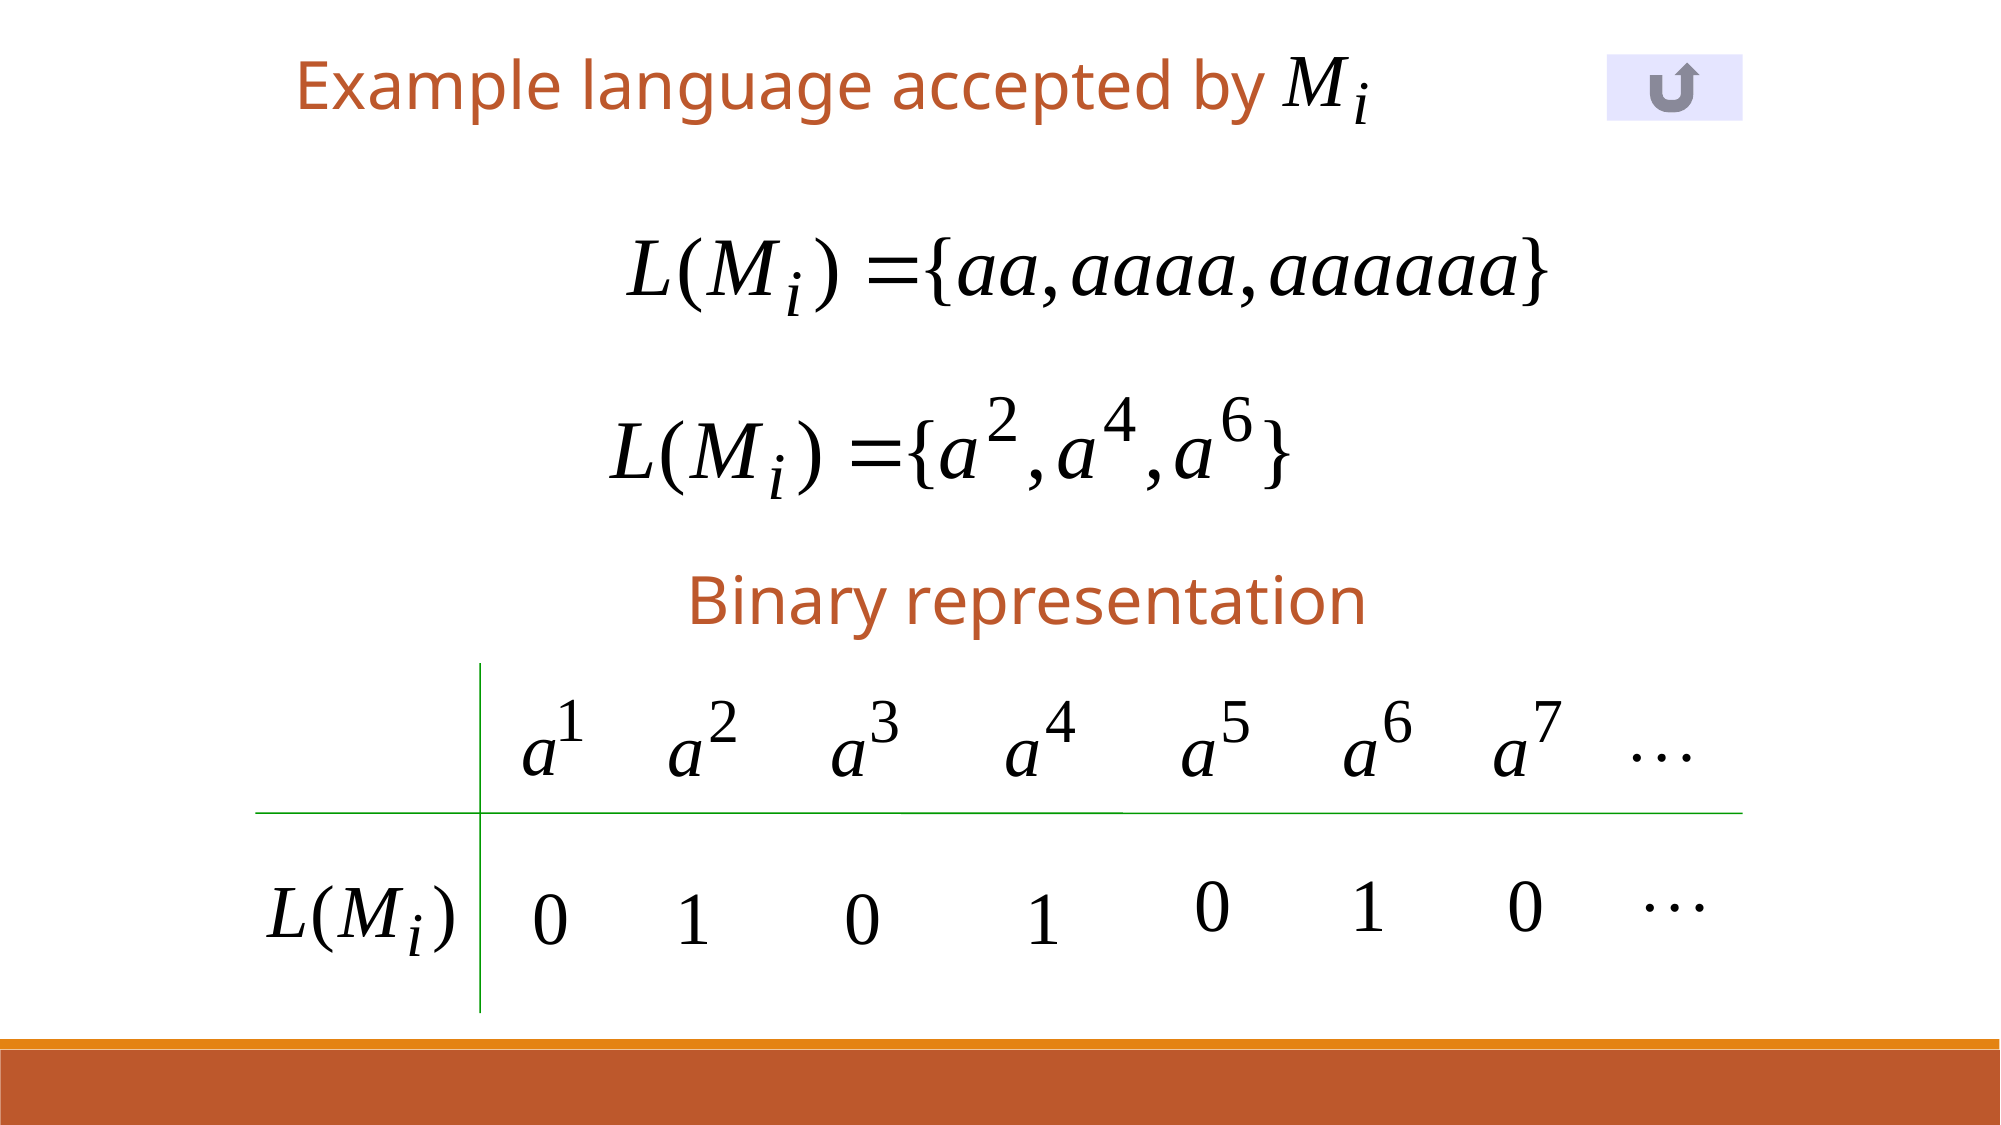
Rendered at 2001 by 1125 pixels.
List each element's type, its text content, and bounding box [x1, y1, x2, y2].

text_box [679, 887, 708, 950]
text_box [621, 226, 1552, 323]
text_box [1192, 875, 1235, 939]
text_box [529, 887, 573, 952]
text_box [261, 875, 461, 964]
text_box Binary representation [672, 550, 1385, 646]
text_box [1630, 750, 1700, 770]
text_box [827, 688, 903, 784]
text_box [1001, 688, 1079, 784]
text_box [1177, 688, 1253, 784]
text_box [1029, 887, 1058, 950]
text_box Example language accepted by [280, 35, 1299, 130]
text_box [663, 688, 741, 784]
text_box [1279, 43, 1374, 132]
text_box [604, 384, 1294, 507]
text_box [1354, 875, 1383, 937]
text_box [842, 887, 885, 952]
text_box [517, 687, 585, 783]
text_box [1606, 54, 1743, 121]
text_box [1338, 688, 1416, 784]
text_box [1504, 875, 1548, 939]
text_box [1488, 688, 1566, 784]
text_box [1642, 900, 1712, 920]
